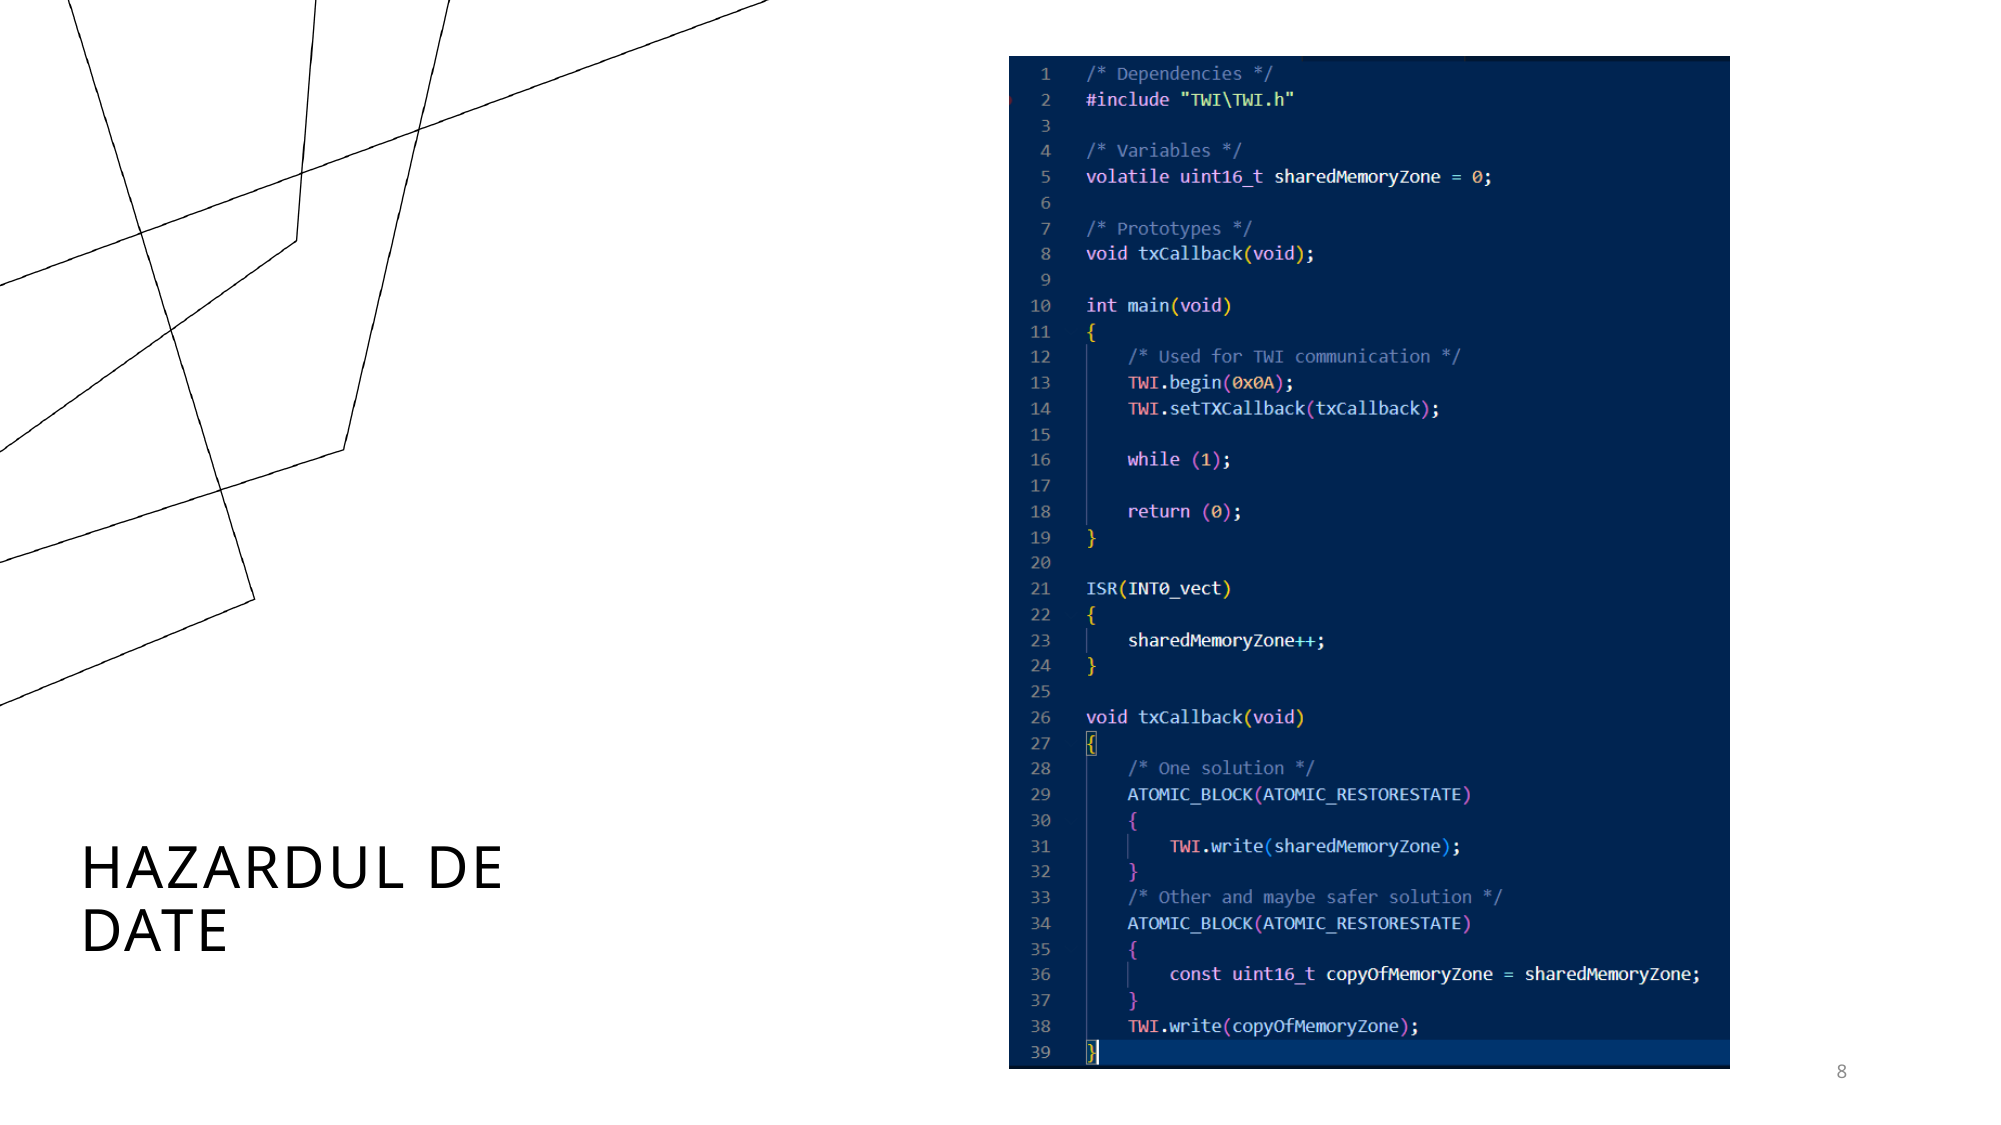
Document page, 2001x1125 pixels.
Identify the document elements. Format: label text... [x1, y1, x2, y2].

picture [1008, 56, 1730, 1069]
picture [0, 0, 803, 720]
slide_number 8 [1755, 1042, 1863, 1103]
title Hazardul de date [65, 777, 631, 972]
